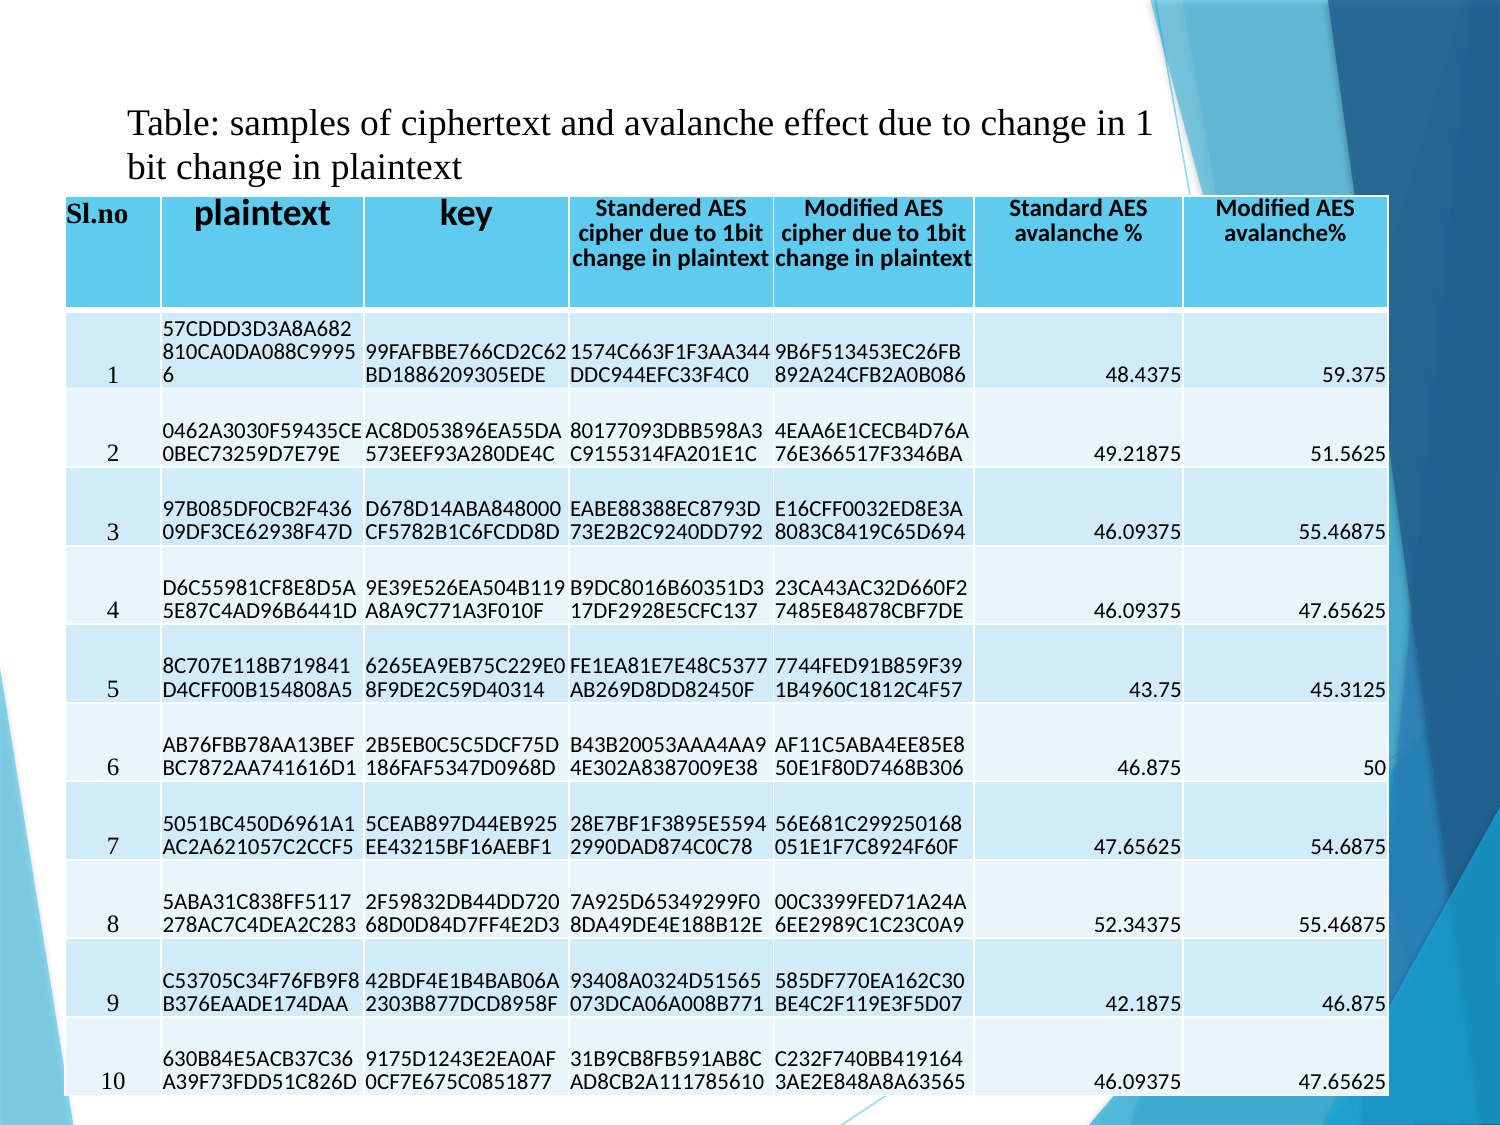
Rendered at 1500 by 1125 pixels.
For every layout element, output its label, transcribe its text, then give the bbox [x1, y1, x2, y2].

table_cell 55.46875 [1184, 861, 1387, 937]
table_cell 5ABA31C838FF5117278AC7C4DEA2C283 [162, 861, 363, 937]
table_cell D6C55981CF8E8D5A5E87C4AD96B6441D [162, 547, 363, 623]
table_cell AF11C5ABA4EE85E850E1F80D7468B306 [774, 704, 973, 780]
table_header Modified AES cipher due to 1bit change in plaintext [774, 197, 973, 307]
table_cell 1574C663F1F3AA344DDC944EFC33F4C0 [570, 313, 773, 388]
table_header plaintext [162, 197, 363, 307]
table_cell 2F59832DB44DD72068D0D84D7FF4E2D3 [365, 861, 568, 937]
table_cell 1 [66, 313, 160, 388]
table_cell 4EAA6E1CECB4D76A76E366517F3346BA [774, 389, 973, 466]
table_cell E16CFF0032ED8E3A8083C8419C65D694 [774, 468, 973, 545]
table_cell 9E39E526EA504B119A8A9C771A3F010F [365, 547, 568, 623]
table_cell 7 [66, 782, 160, 859]
table_cell 52.34375 [975, 861, 1182, 937]
table_cell 97B085DF0CB2F43609DF3CE62938F47D [162, 468, 363, 545]
table_cell 630B84E5ACB37C36A39F73FDD51C826D [162, 1018, 363, 1095]
table_cell B9DC8016B60351D317DF2928E5CFC137 [570, 547, 773, 623]
table_cell 55.46875 [1184, 468, 1387, 545]
table_cell 54.6875 [1184, 782, 1387, 859]
table_cell B43B20053AAA4AA94E302A8387009E38 [570, 704, 773, 780]
table_cell C53705C34F76FB9F8B376EAADE174DAA [162, 939, 363, 1016]
table_cell FE1EA81E7E48C5377AB269D8DD82450F [570, 625, 773, 702]
table_cell 57CDDD3D3A8A682810CA0DA088C99956 [162, 313, 363, 388]
table_cell 8 [66, 861, 160, 937]
table_cell 9B6F513453EC26FB892A24CFB2A0B086 [774, 313, 973, 388]
table_cell 5051BC450D6961A1AC2A621057C2CCF5 [162, 782, 363, 859]
table_cell 7744FED91B859F391B4960C1812C4F57 [774, 625, 973, 702]
table_header key [365, 197, 568, 307]
table_header Modified AES avalanche% [1184, 197, 1387, 307]
table_cell 8C707E118B719841D4CFF00B154808A5 [162, 625, 363, 702]
table_cell 42BDF4E1B4BAB06A2303B877DCD8958F [365, 939, 568, 1016]
table_header Standard AES avalanche % [975, 197, 1182, 307]
table_cell 3 [66, 468, 160, 545]
table_cell 46.09375 [975, 1018, 1182, 1095]
table_cell 46.875 [1184, 939, 1387, 1016]
table_cell 45.3125 [1184, 625, 1387, 702]
table_cell 5 [66, 625, 160, 702]
table_cell 46.09375 [975, 547, 1182, 623]
table_cell 7A925D65349299F08DA49DE4E188B12E [570, 861, 773, 937]
table_cell 42.1875 [975, 939, 1182, 1016]
table_header Standered AES cipher due to 1bit change in plaintext [570, 197, 773, 307]
table_cell 6 [66, 704, 160, 780]
table_cell 48.4375 [975, 313, 1182, 388]
table_cell 6265EA9EB75C229E08F9DE2C59D40314 [365, 625, 568, 702]
table_header Sl.no [66, 197, 160, 307]
table_cell 46.09375 [975, 468, 1182, 545]
table_cell 28E7BF1F3895E55942990DAD874C0C78 [570, 782, 773, 859]
table_cell 31B9CB8FB591AB8CAD8CB2A111785610 [570, 1018, 773, 1095]
table_cell 46.875 [975, 704, 1182, 780]
table_cell C232F740BB4191643AE2E848A8A63565 [774, 1018, 973, 1095]
table_cell AC8D053896EA55DA573EEF93A280DE4C [365, 389, 568, 466]
table_cell 0462A3030F59435CE0BEC73259D7E79E [162, 389, 363, 466]
table_cell D678D14ABA848000CF5782B1C6FCDD8D [365, 468, 568, 545]
table_cell 49.21875 [975, 389, 1182, 466]
table_cell 2 [66, 389, 160, 466]
table_cell 2B5EB0C5C5DCF75D186FAF5347D0968D [365, 704, 568, 780]
table_cell 56E681C299250168051E1F7C8924F60F [774, 782, 973, 859]
table_cell 23CA43AC32D660F27485E84878CBF7DE [774, 547, 973, 623]
table_cell 93408A0324D51565073DCA06A008B771 [570, 939, 773, 1016]
table_cell 43.75 [975, 625, 1182, 702]
table_cell EABE88388EC8793D73E2B2C9240DD792 [570, 468, 773, 545]
table_cell 59.375 [1184, 313, 1387, 388]
table_cell 5CEAB897D44EB925EE43215BF16AEBF1 [365, 782, 568, 859]
table_cell 585DF770EA162C30BE4C2F119E3F5D07 [774, 939, 973, 1016]
table_cell AB76FBB78AA13BEFBC7872AA741616D1 [162, 704, 363, 780]
table_cell 9 [66, 939, 160, 1016]
table_cell 10 [66, 1018, 160, 1095]
table_cell 51.5625 [1184, 389, 1387, 466]
table_cell 47.65625 [1184, 547, 1387, 623]
table_cell 50 [1184, 704, 1387, 780]
title Table: samples of ciphertext and avalanche effect due to change in 1 bit change in plaintext [112, 90, 1201, 195]
table_cell 80177093DBB598A3C9155314FA201E1C [570, 389, 773, 466]
table_cell 47.65625 [975, 782, 1182, 859]
table_cell 99FAFBBE766CD2C62BD1886209305EDE [365, 313, 568, 388]
table_cell 00C3399FED71A24A6EE2989C1C23C0A9 [774, 861, 973, 937]
table_cell 4 [66, 547, 160, 623]
table_cell 9175D1243E2EA0AF0CF7E675C0851877 [365, 1018, 568, 1095]
table_cell 47.65625 [1184, 1018, 1387, 1095]
